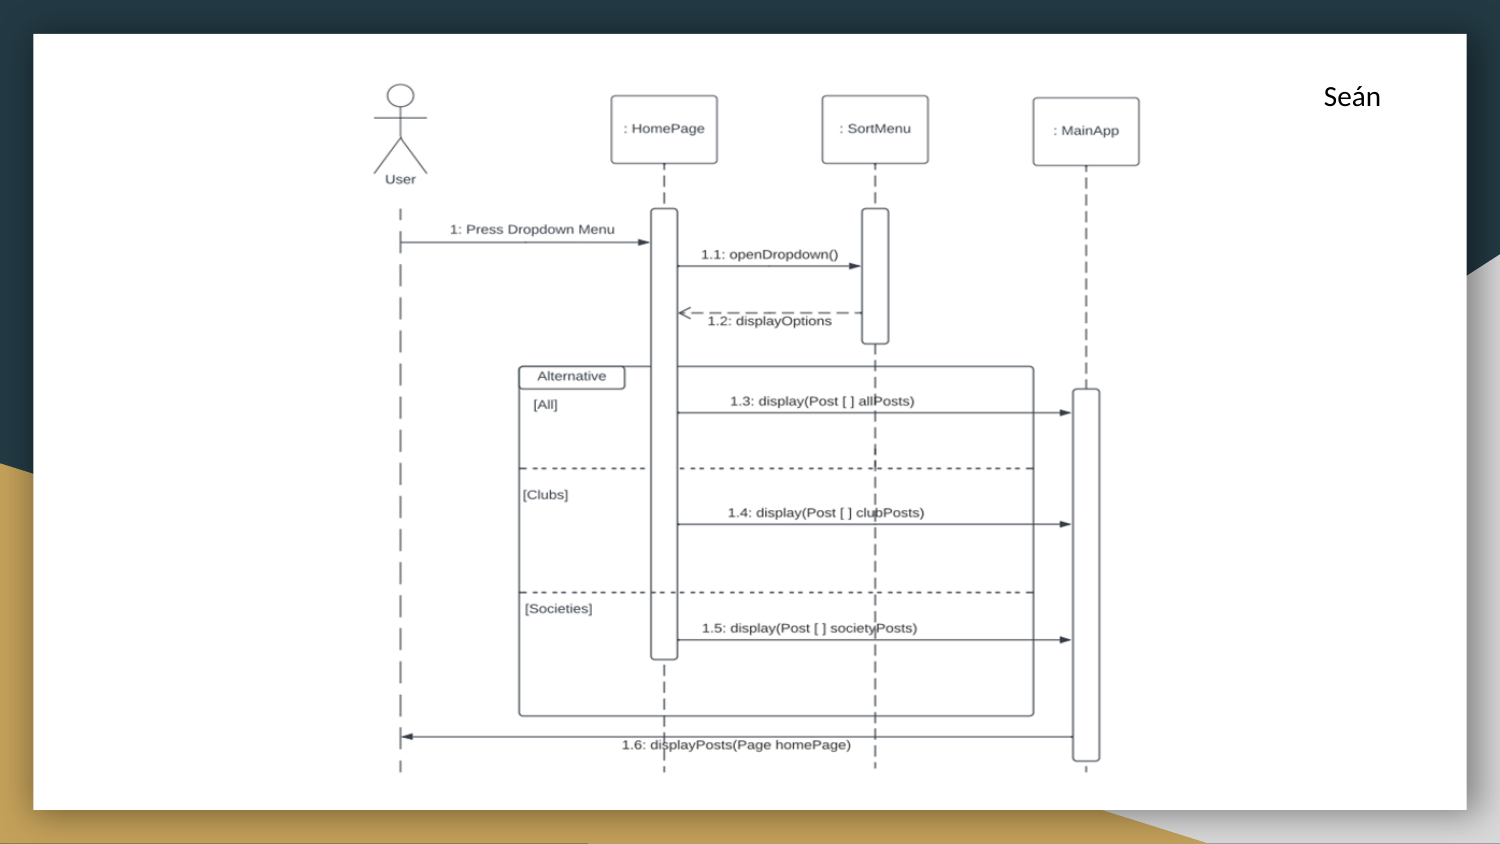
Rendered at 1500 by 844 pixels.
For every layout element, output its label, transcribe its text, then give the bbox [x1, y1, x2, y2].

picture [350, 62, 1150, 782]
text_box Seán [1151, 62, 1397, 128]
